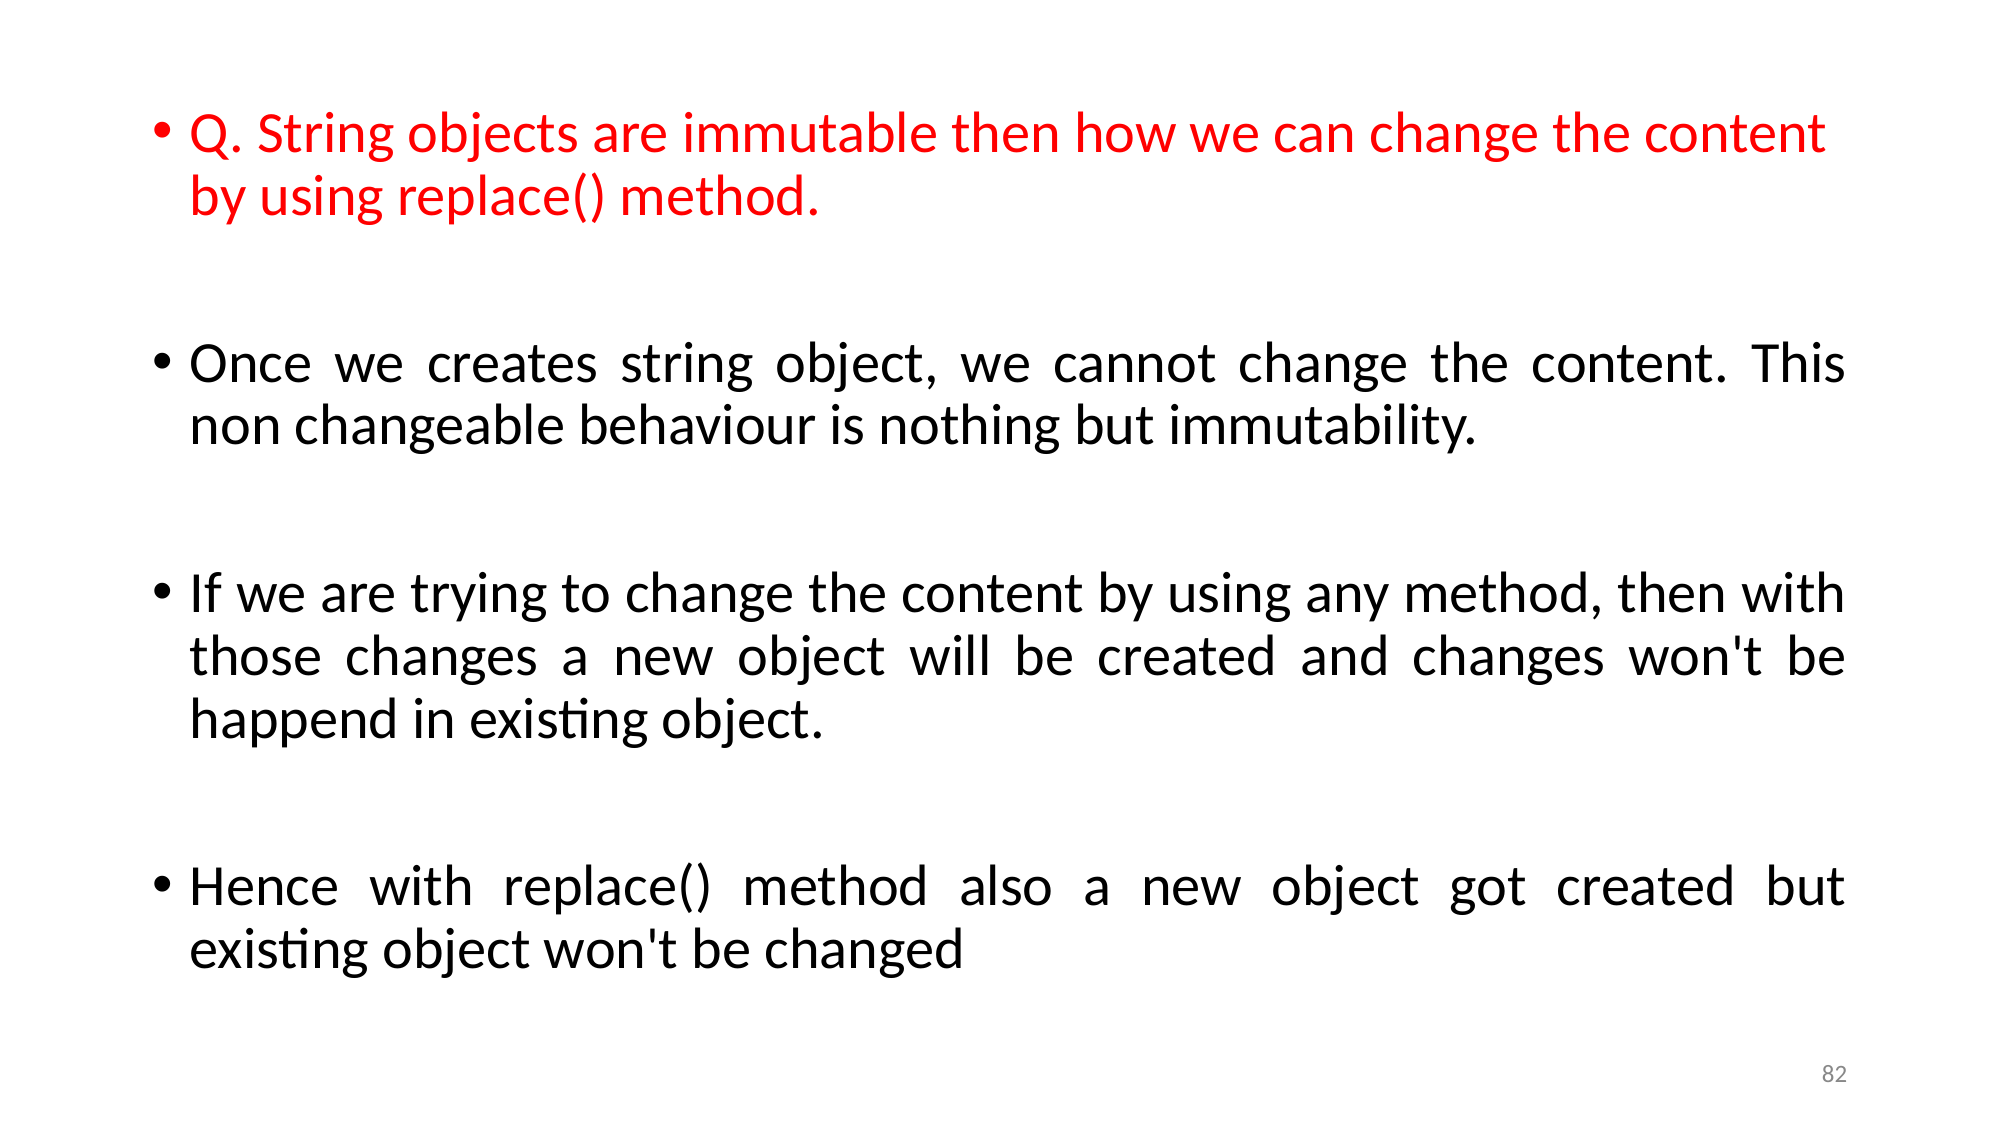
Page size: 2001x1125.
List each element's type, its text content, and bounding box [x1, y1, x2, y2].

list Q. String objects are immutable then how we can change the content by using replace() method. Once we creates string object, we cannot change the content. This non changeable behaviour is nothing but immutability. If we are trying to change the content by using any method, then with those changes a new object will be created and changes won't be happend in existing object. Hence with replace() method also a new object got created but existing object won't be changed [137, 94, 1863, 1014]
slide_number ‹#› [1412, 1042, 1863, 1103]
